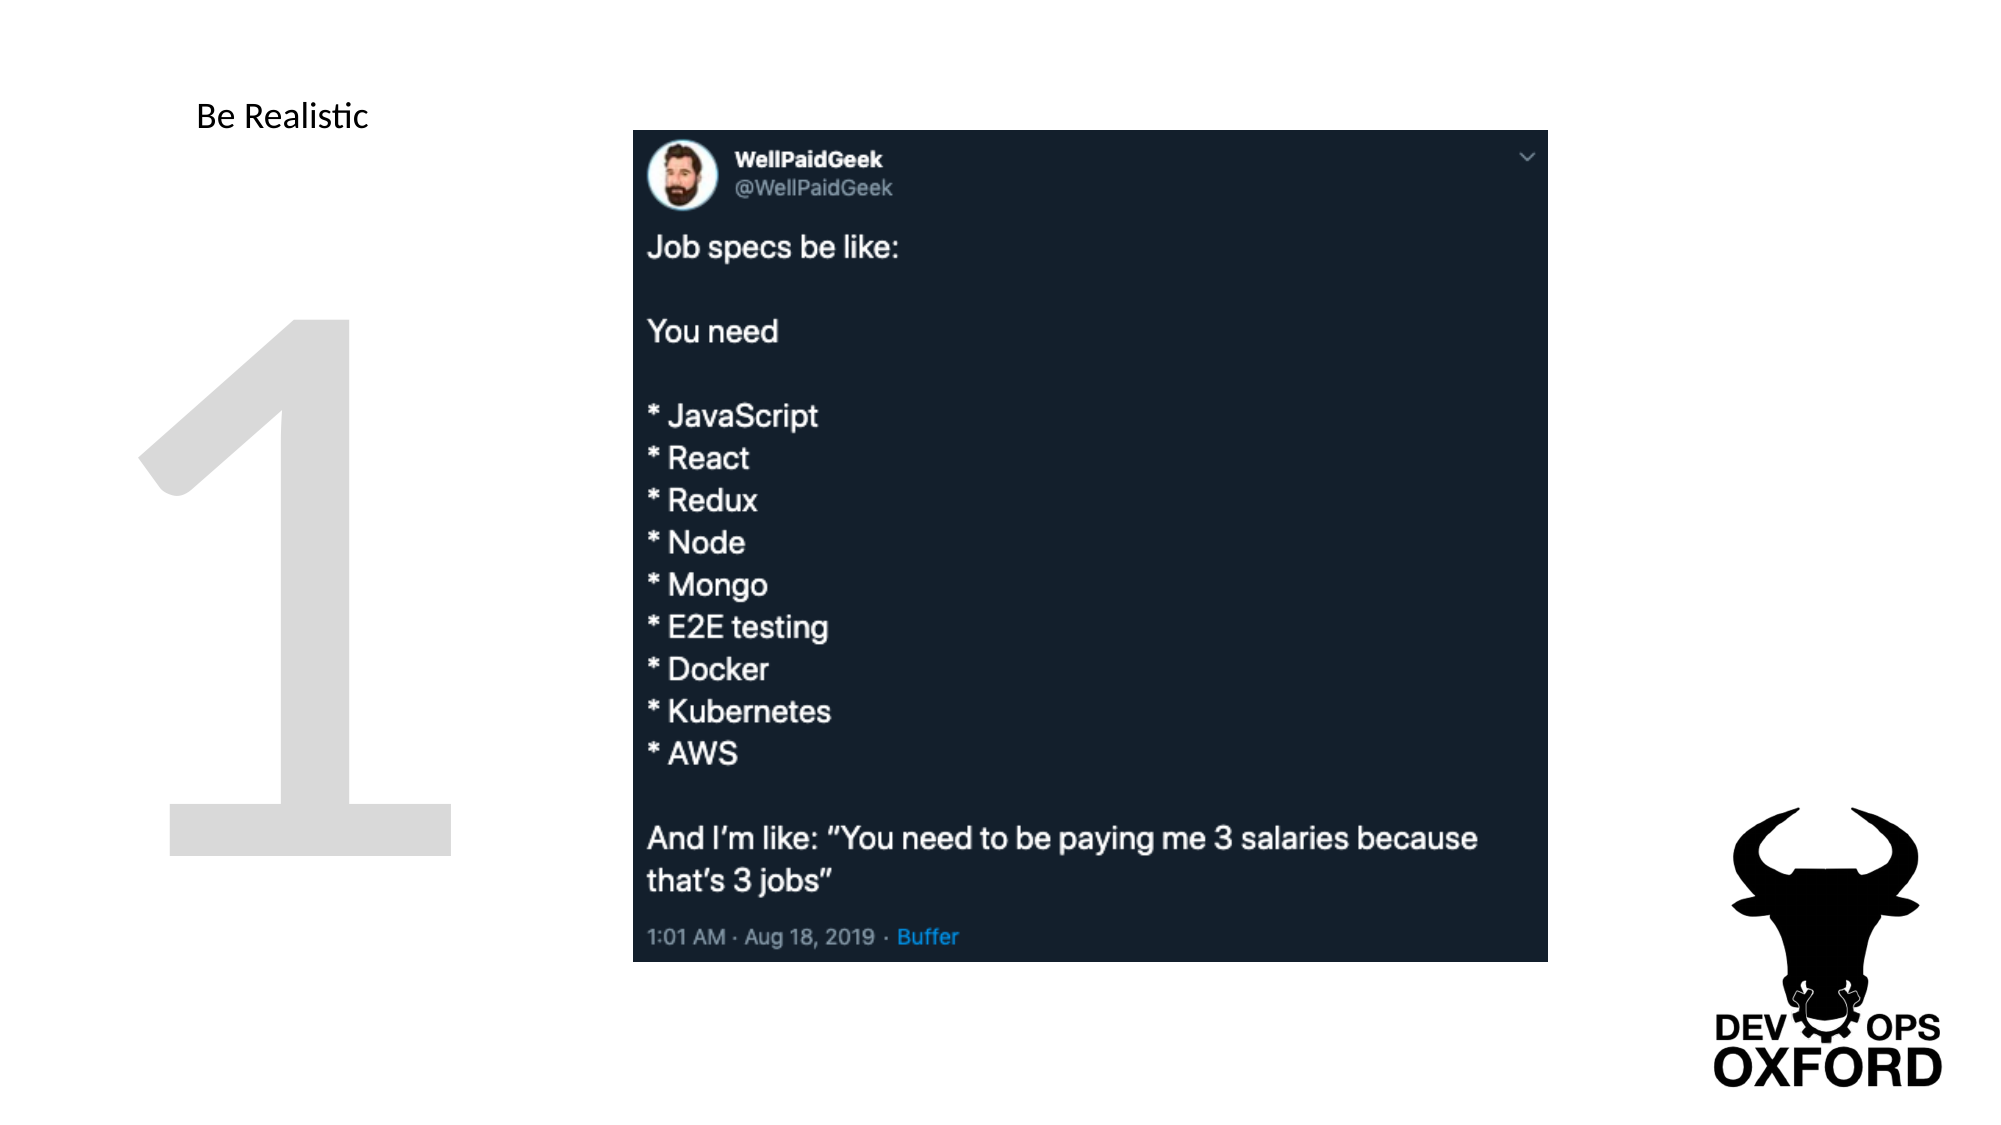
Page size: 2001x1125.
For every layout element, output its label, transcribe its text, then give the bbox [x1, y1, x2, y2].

text_box [873, 108, 1644, 215]
picture [1684, 803, 1970, 1089]
text_box 1 [0, 16, 771, 1031]
picture [633, 130, 1548, 962]
text_box Be Realistic [181, 83, 873, 144]
